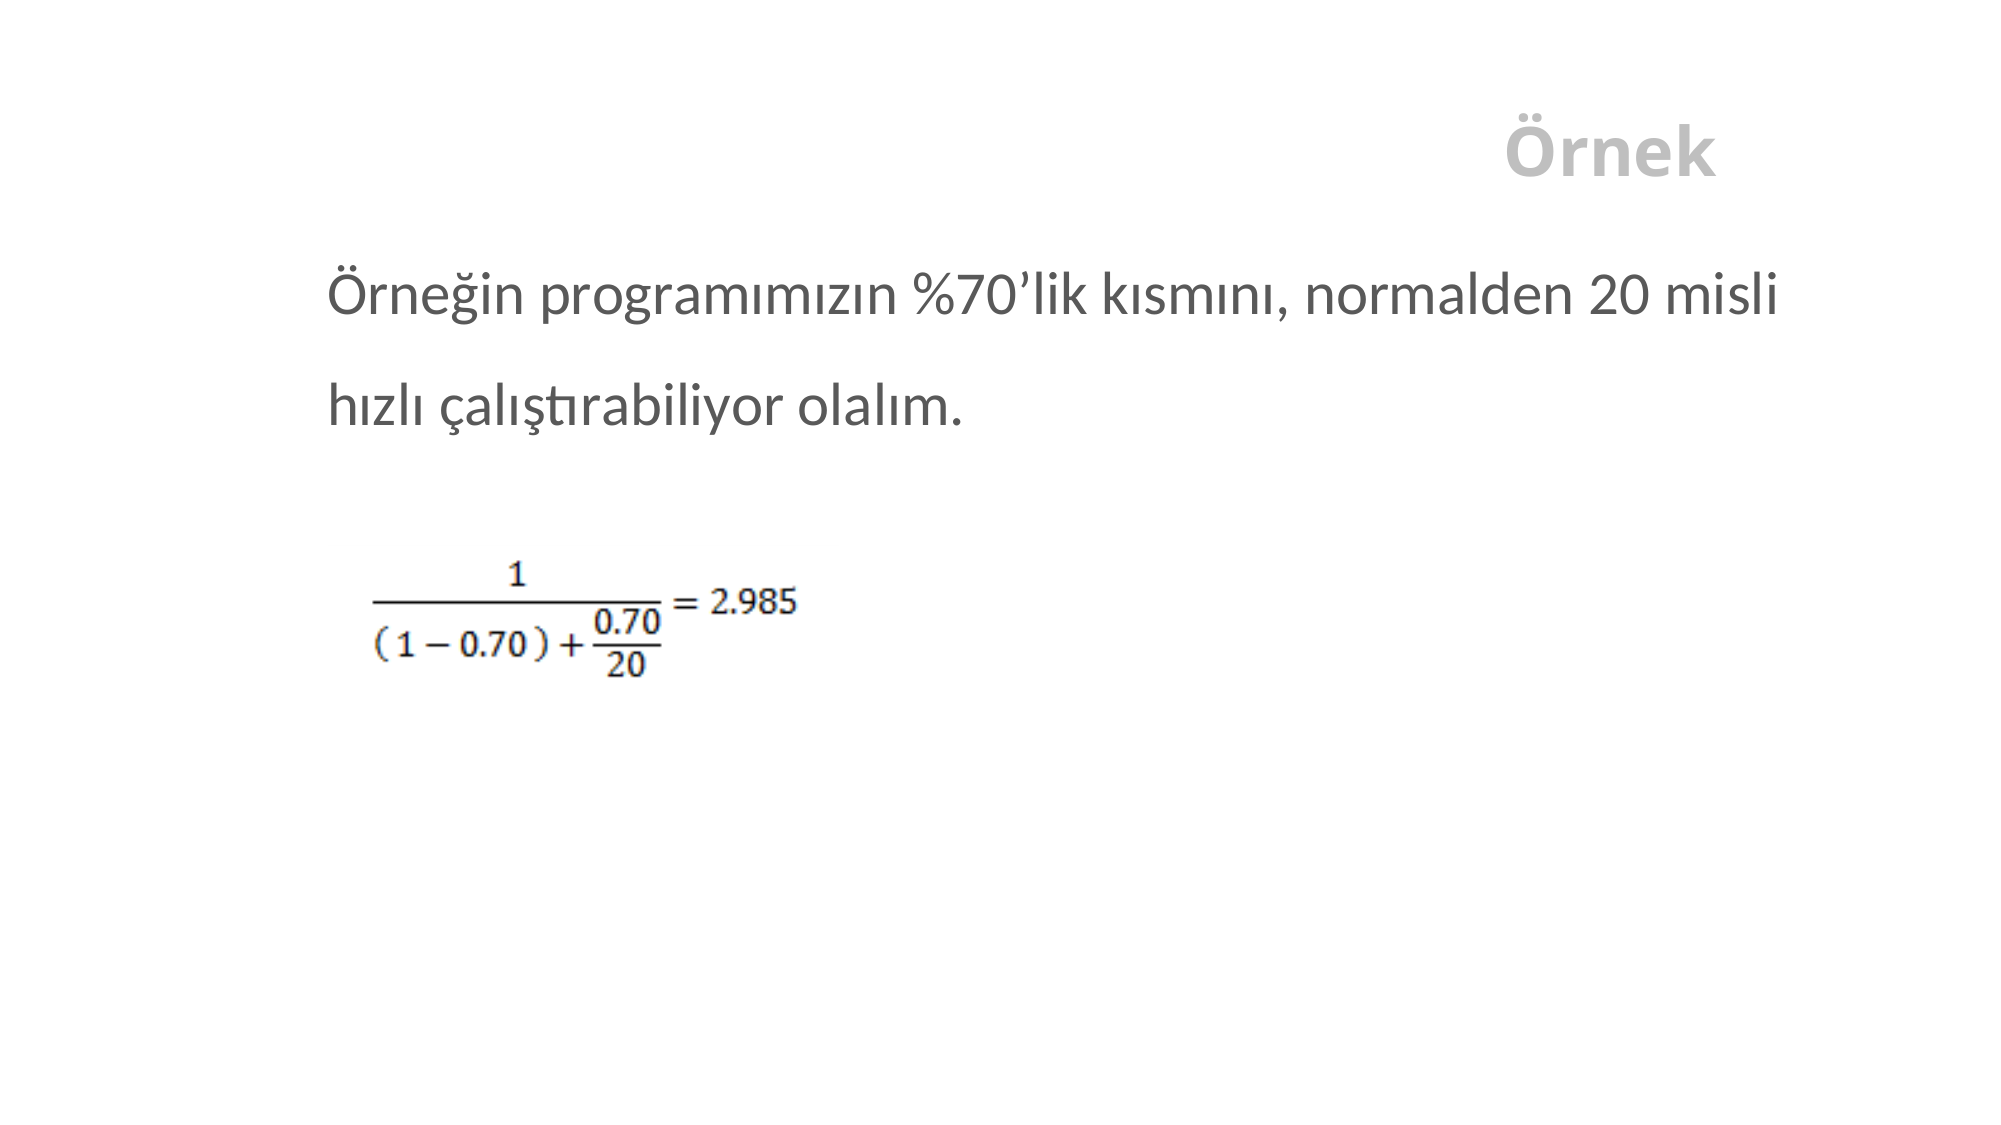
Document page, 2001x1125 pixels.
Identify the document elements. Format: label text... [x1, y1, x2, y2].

picture [327, 256, 1862, 792]
subtitle [112, 245, 1809, 892]
title Örnek [231, 109, 1732, 199]
